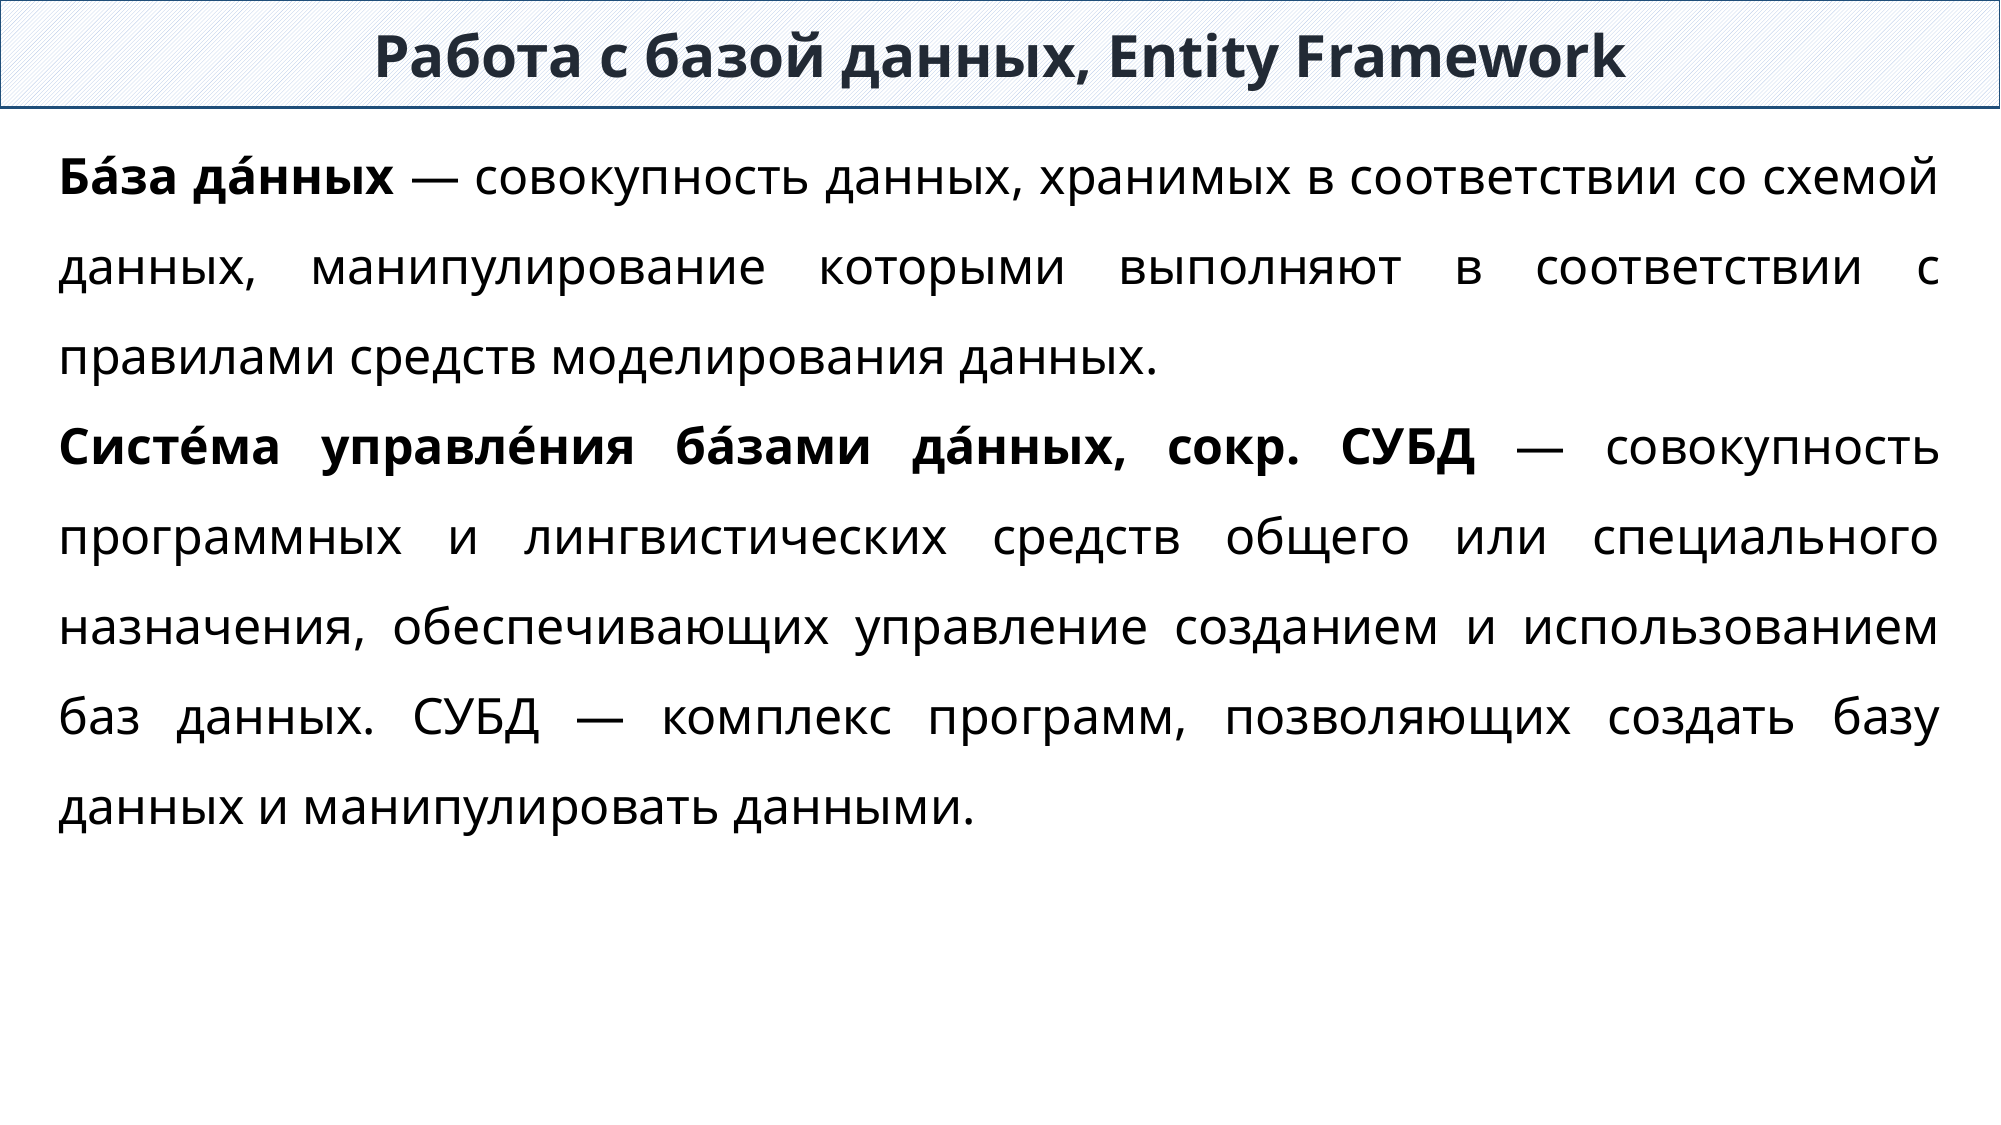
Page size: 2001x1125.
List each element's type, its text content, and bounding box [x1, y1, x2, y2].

text_box Ба́за да́нных — совокупность данных, хранимых в соответствии со схемой данных, манипулирование которыми выполняют в соответствии с правилами средств моделирования данных. Систе́ма управле́ния ба́зами да́нных, сокр. СУБД — совокупность программных и лингвистических средств общего или специального назначения, обеспечивающих управление созданием и использованием баз данных. СУБД — комплекс программ, позволяющих создать базу данных и манипулировать данными. [0, 107, 2000, 843]
text_box Работа с базой данных, Entity Framework [0, 0, 2000, 107]
